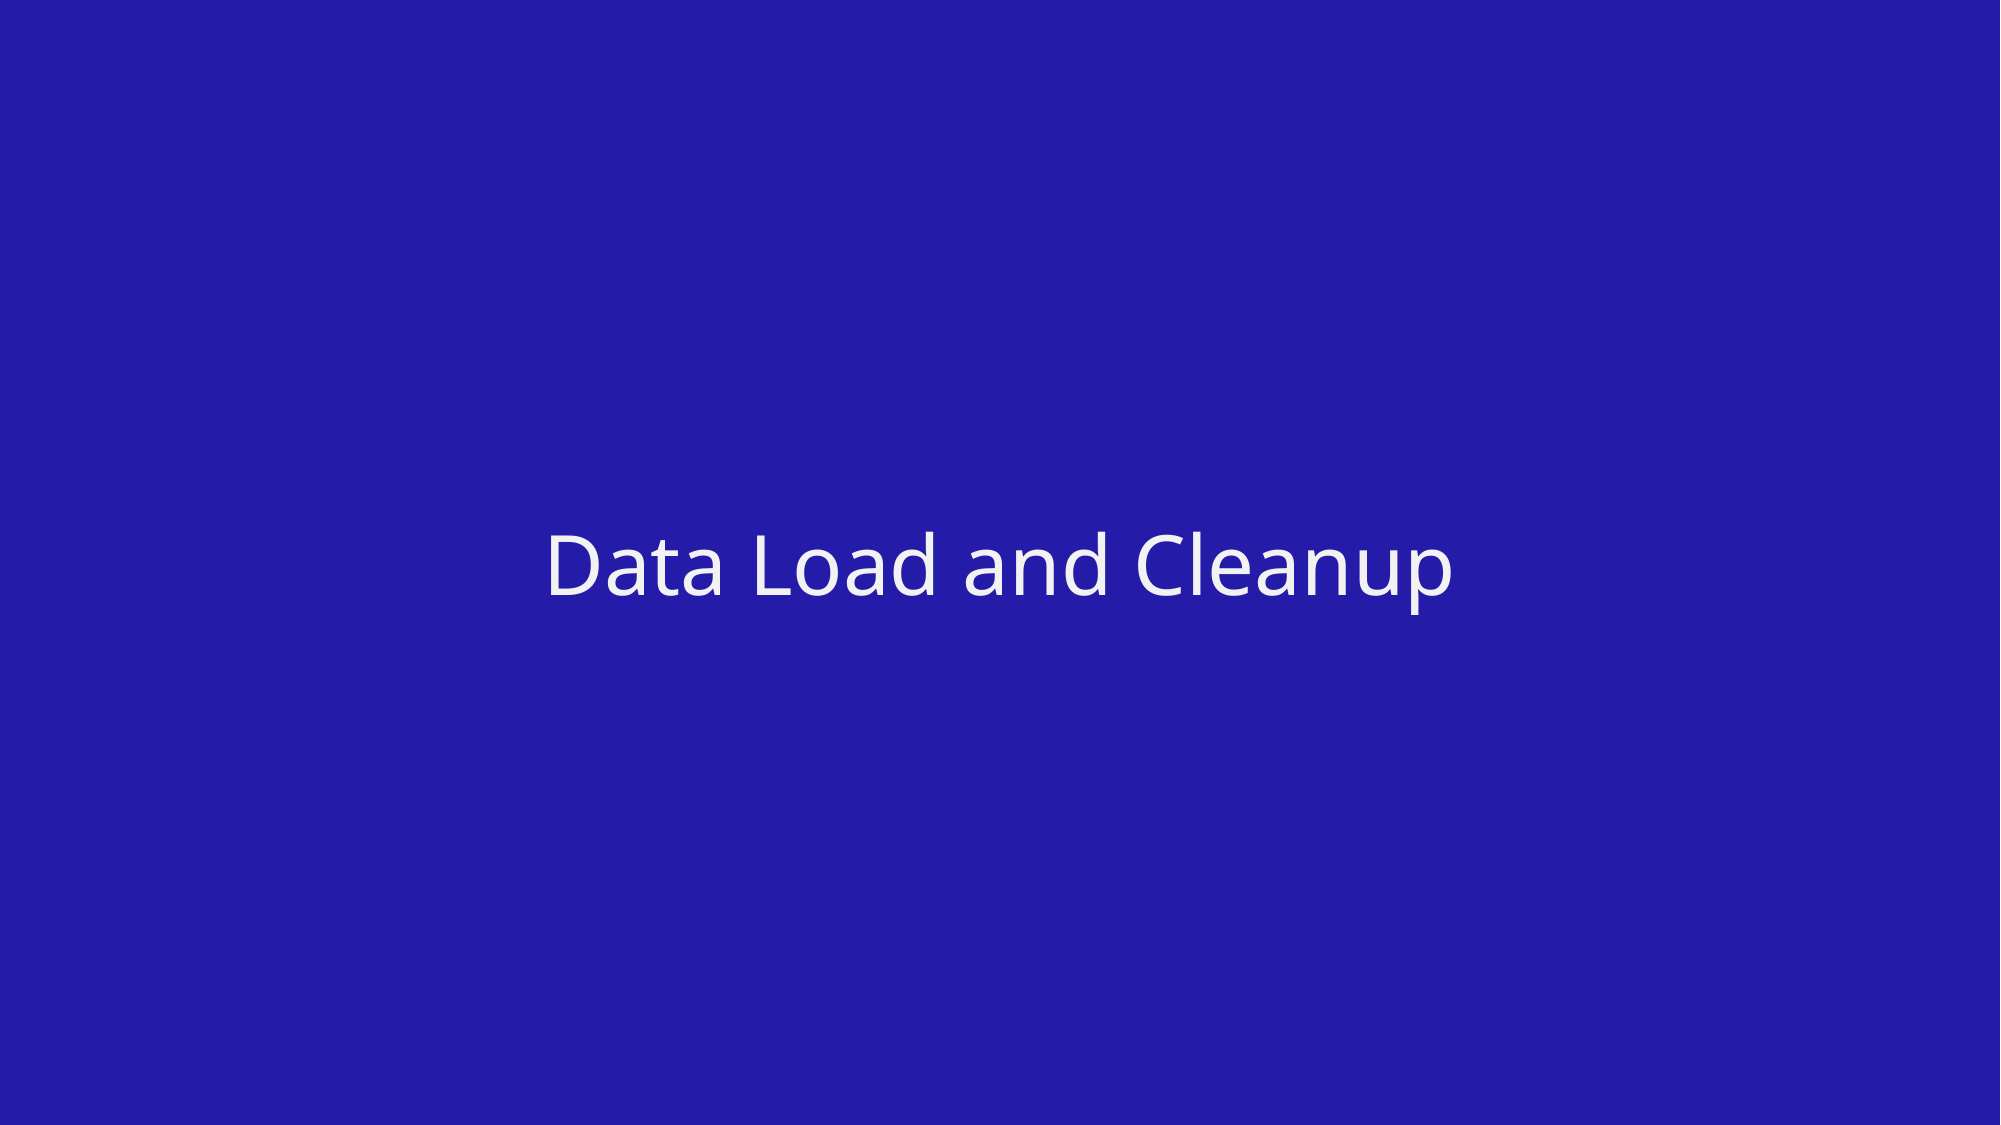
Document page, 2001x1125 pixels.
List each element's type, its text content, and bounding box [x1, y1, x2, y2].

text_box Data Load and Cleanup [528, 504, 1472, 620]
